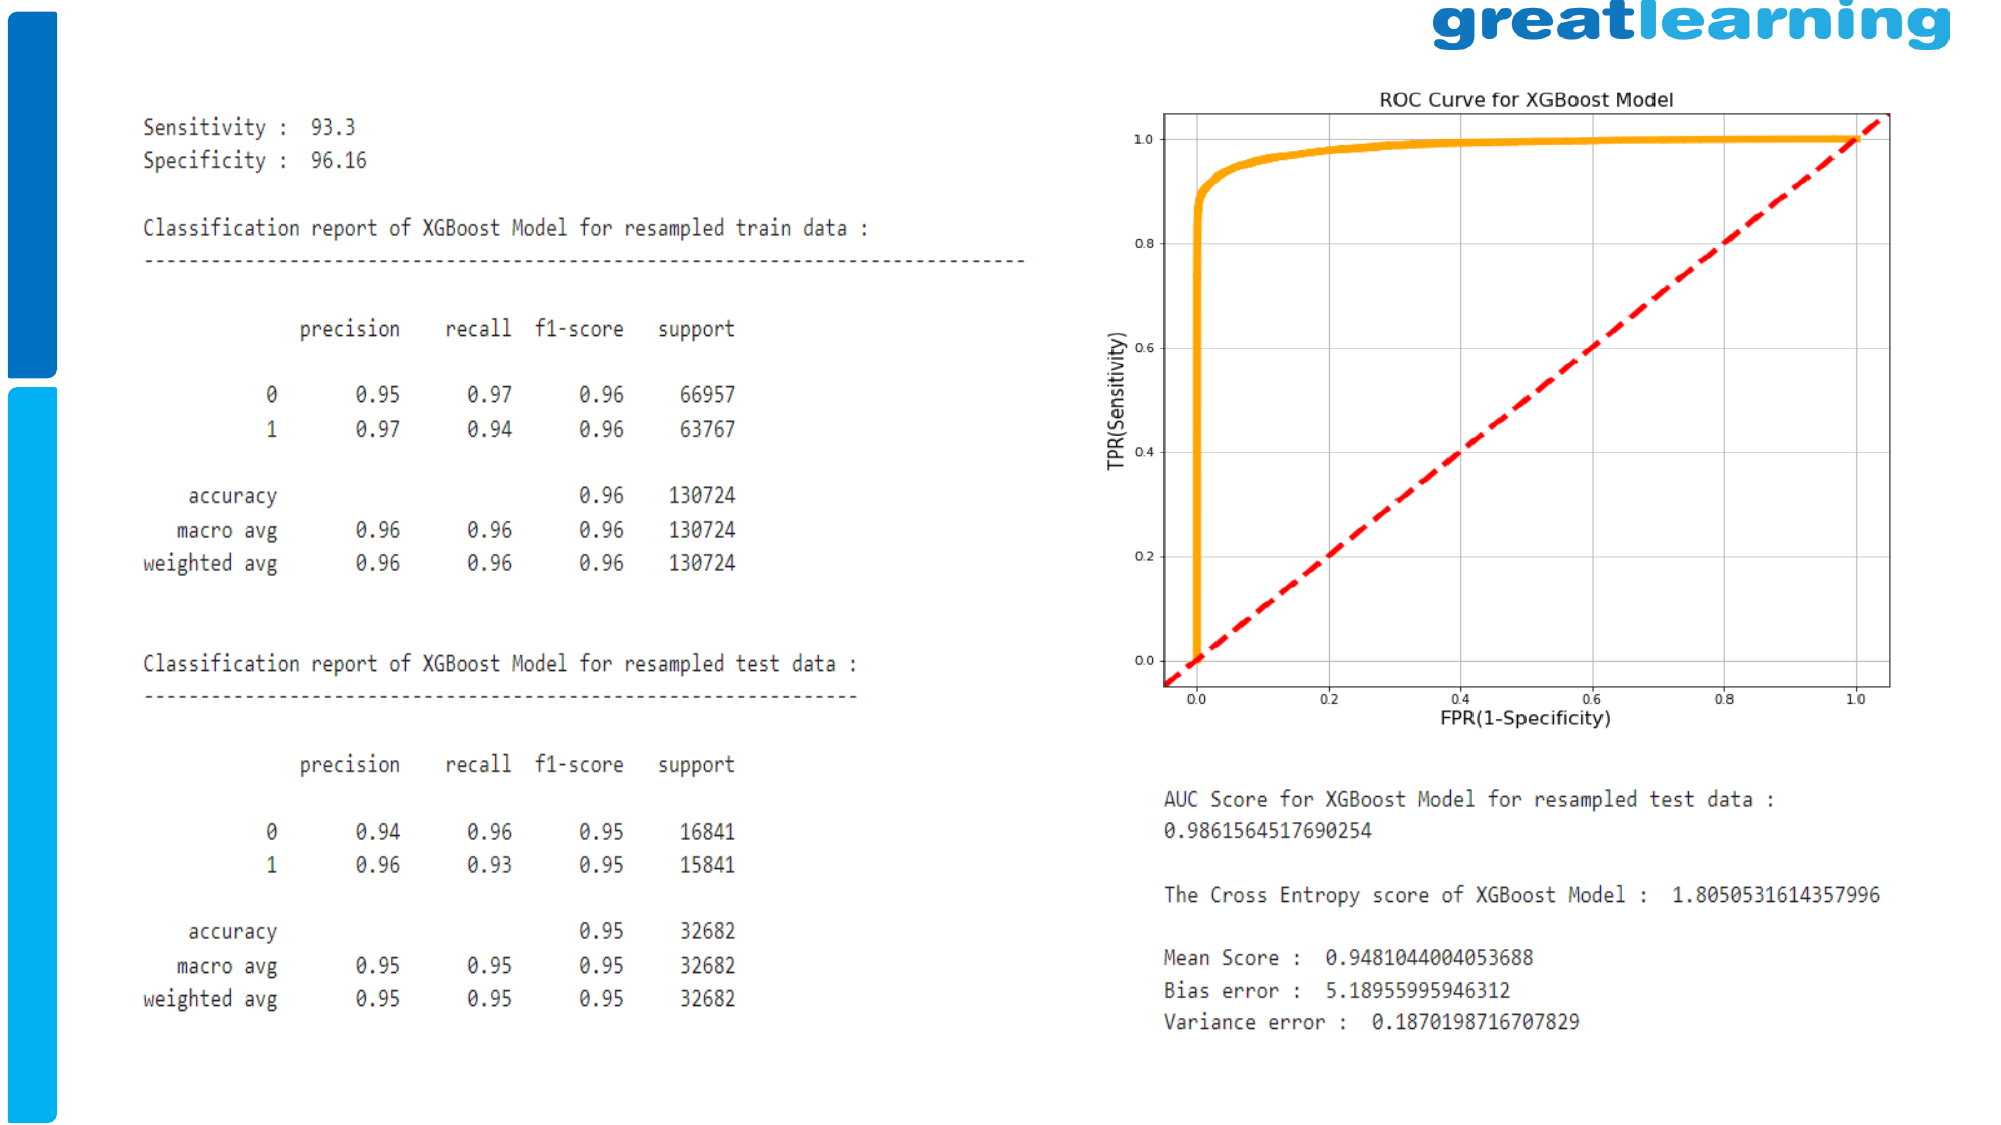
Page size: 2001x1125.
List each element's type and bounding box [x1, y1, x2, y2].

picture [95, 99, 1033, 1038]
picture [1137, 774, 1904, 1076]
picture [1433, 0, 1950, 50]
picture [1062, 79, 1937, 737]
